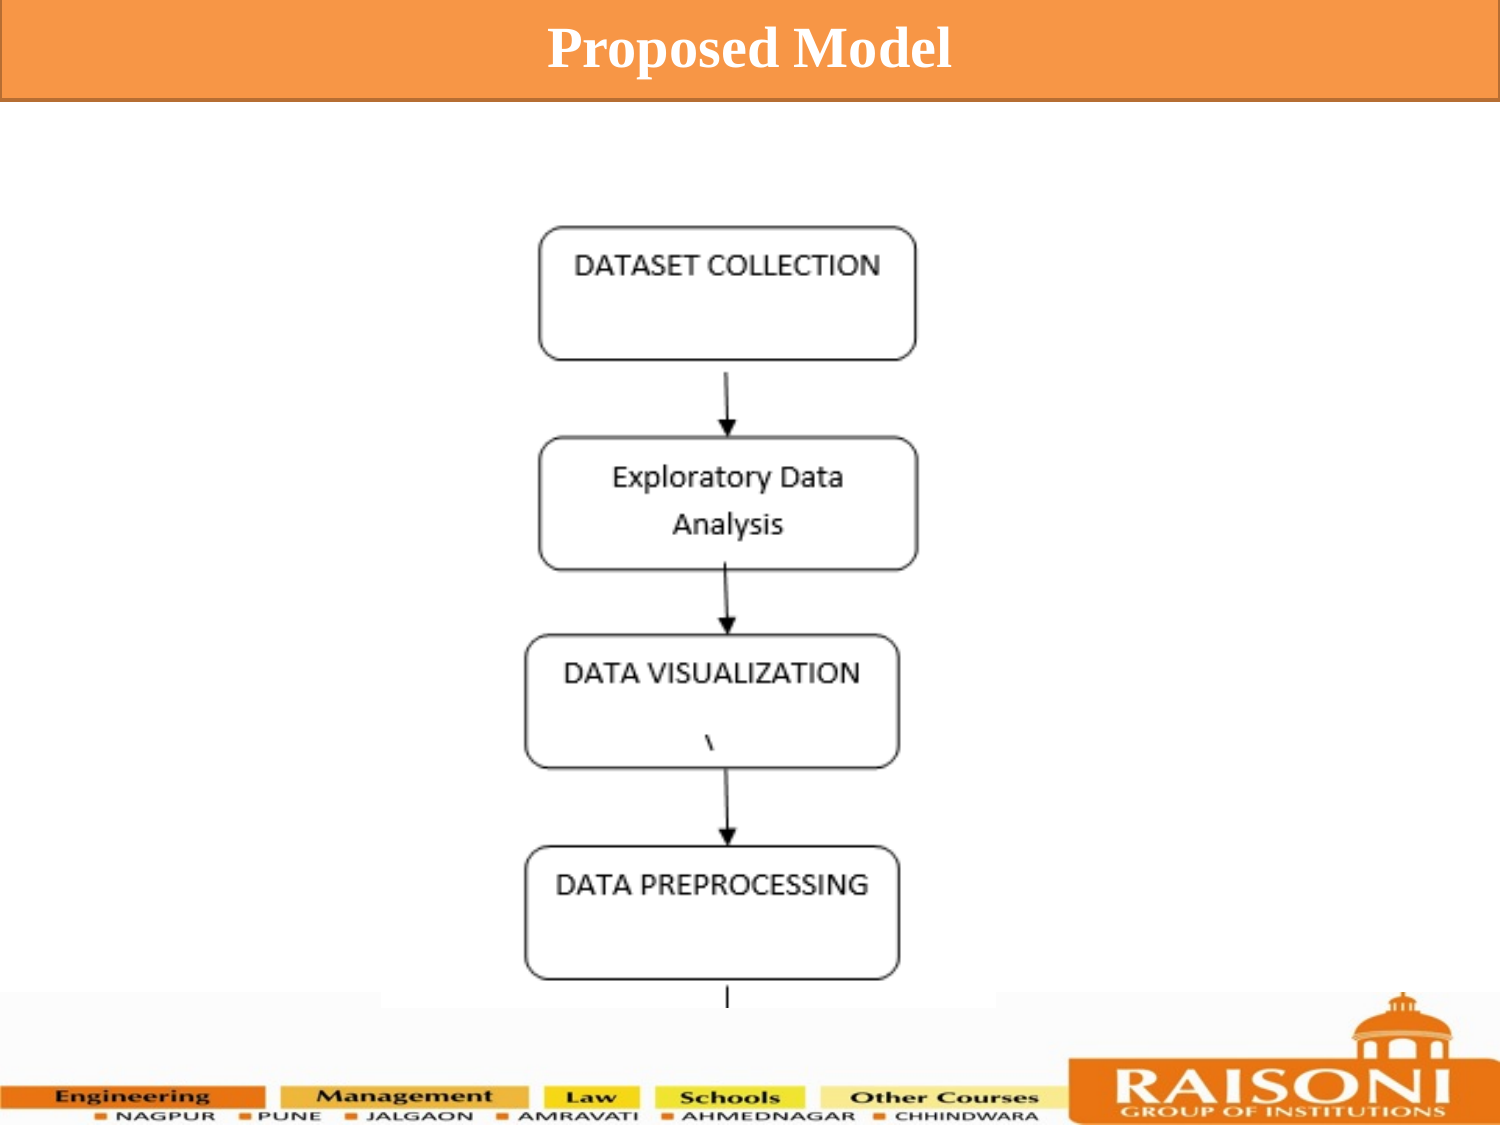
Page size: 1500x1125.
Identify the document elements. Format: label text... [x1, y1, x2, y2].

text_box Proposed Model [0, 0, 1500, 102]
picture [0, 125, 1500, 1125]
